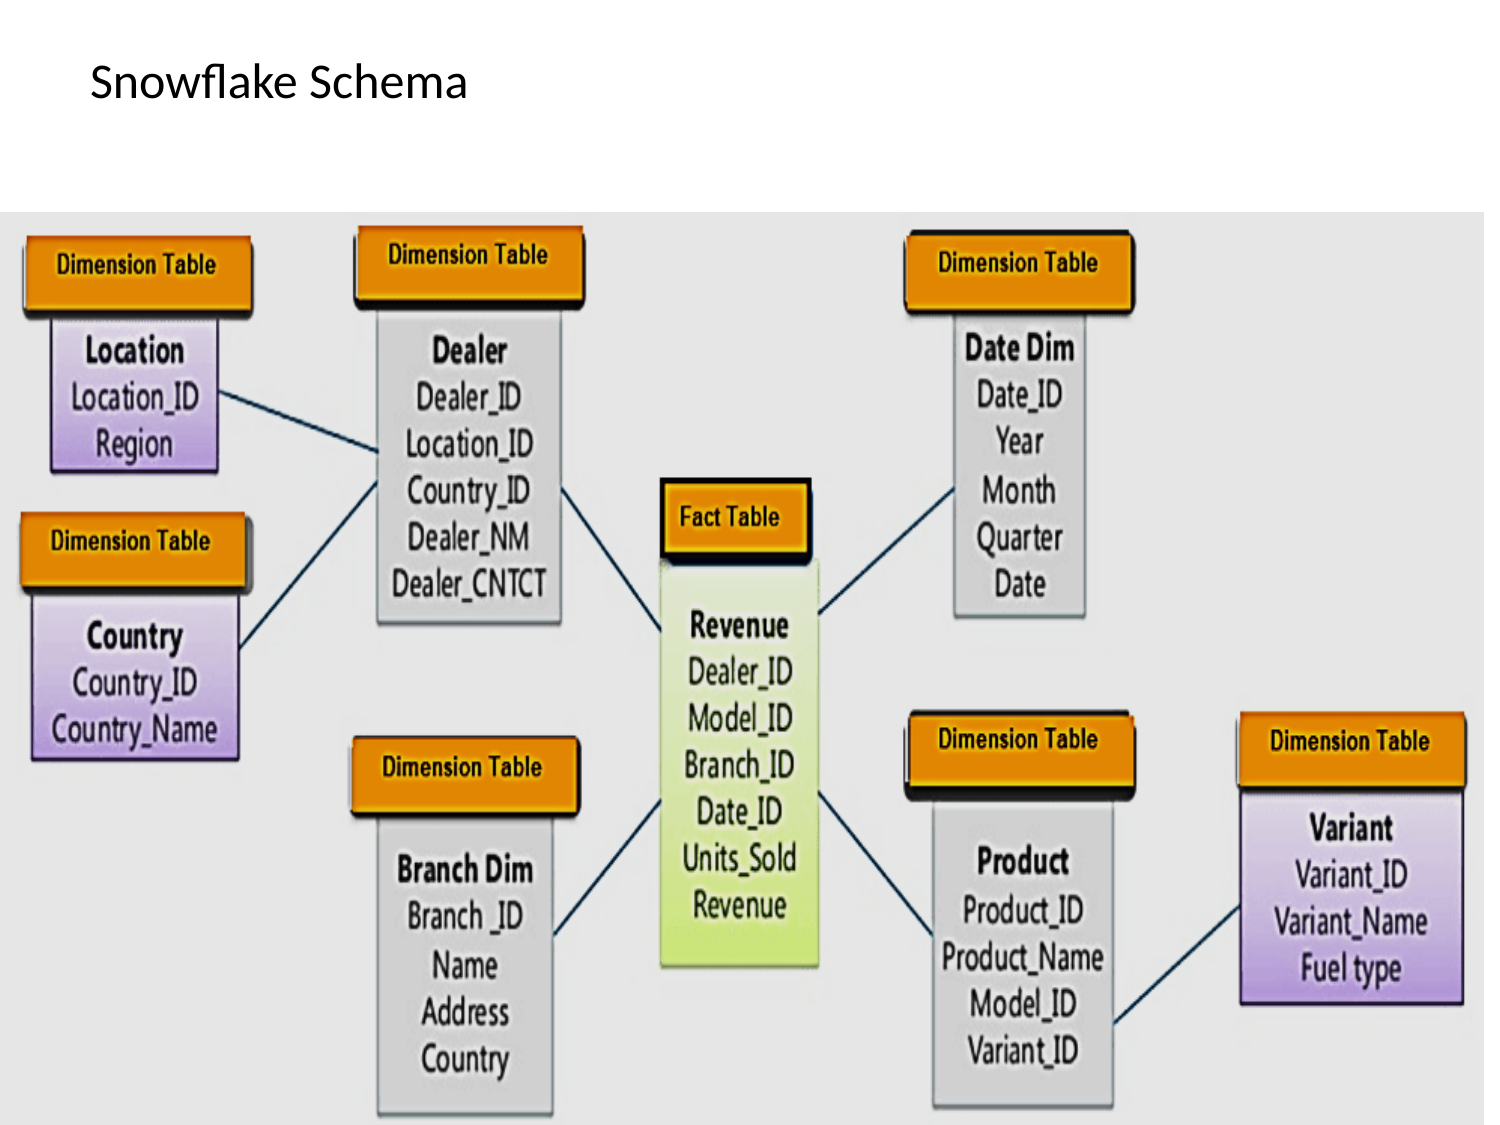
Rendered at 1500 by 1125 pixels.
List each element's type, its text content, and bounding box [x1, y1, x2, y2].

picture [0, 212, 1484, 1125]
title Snowflake Schema [75, 24, 1363, 140]
